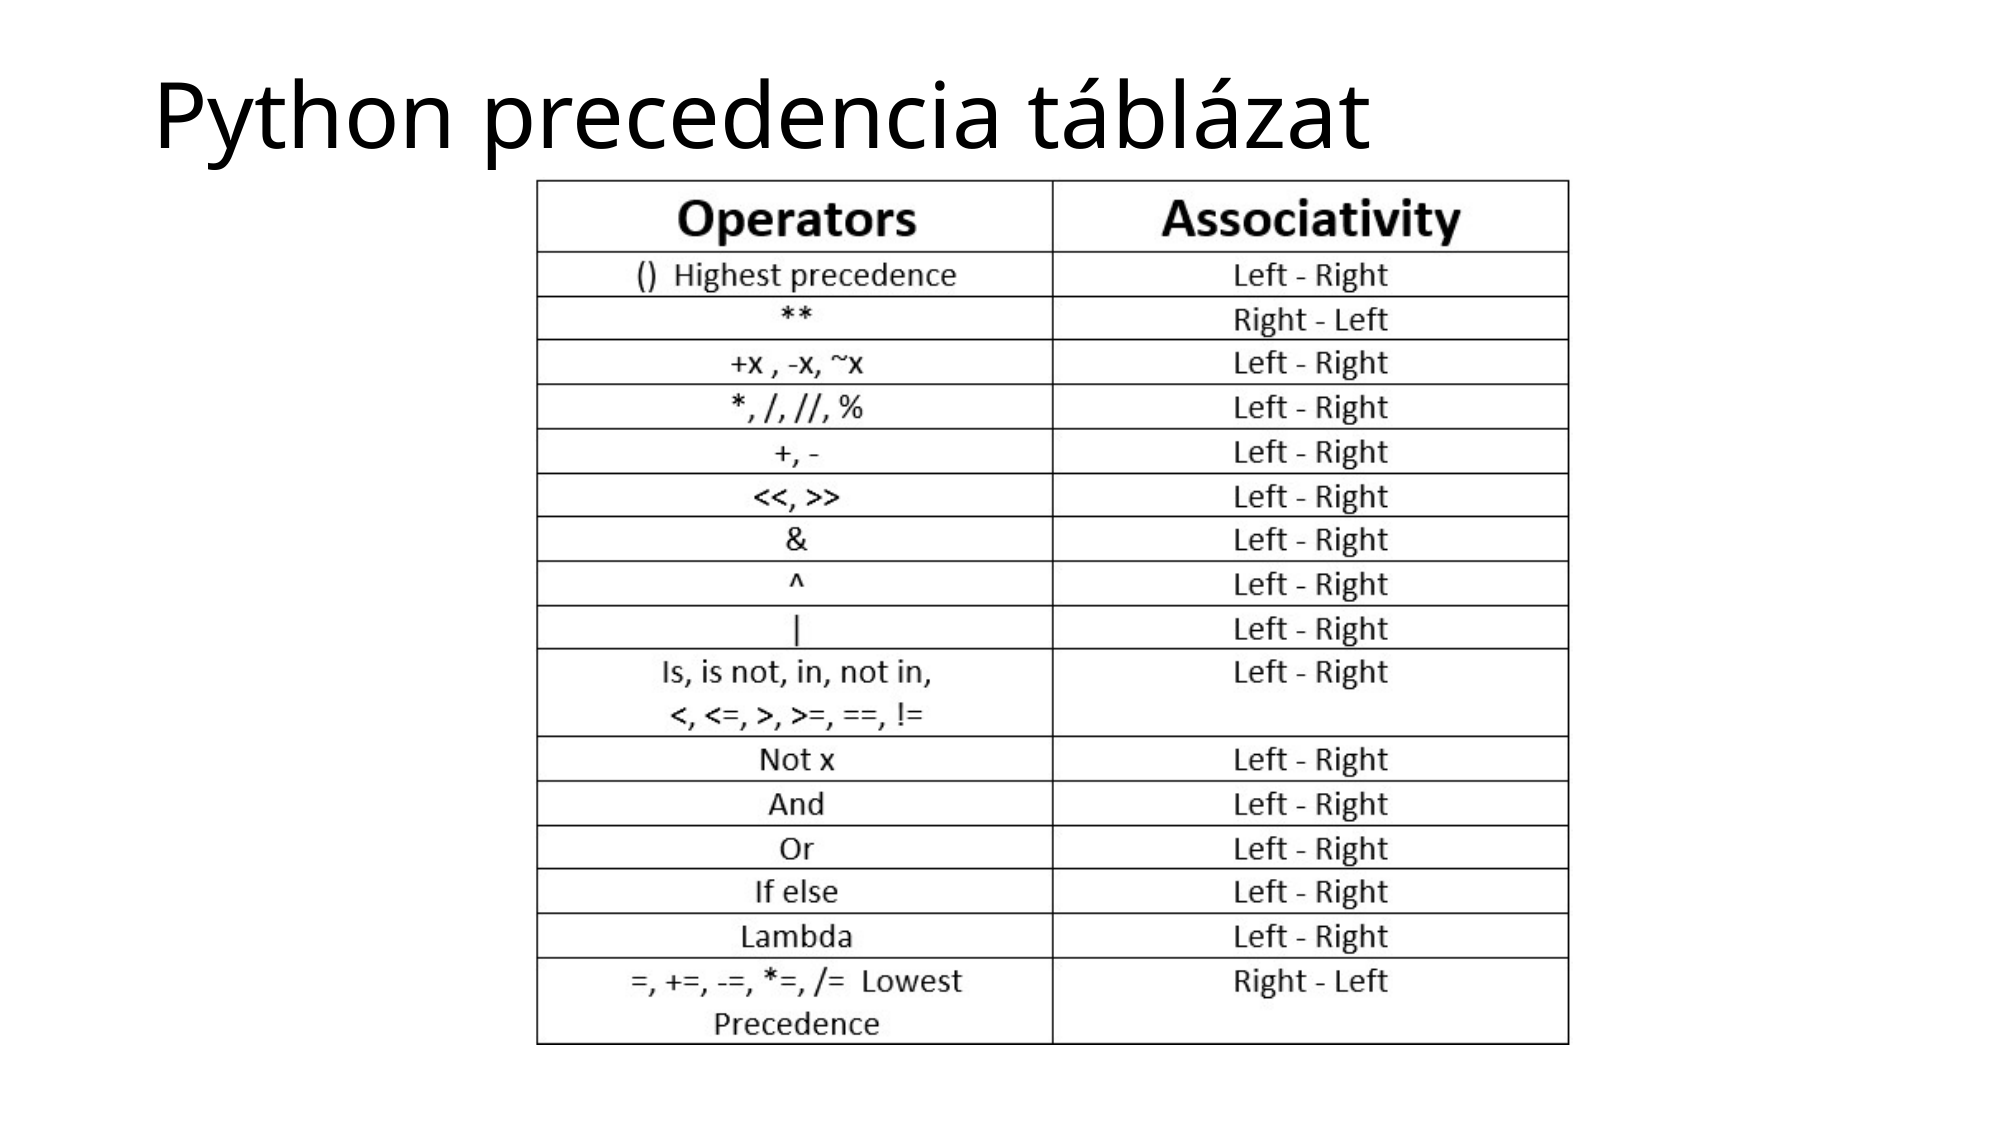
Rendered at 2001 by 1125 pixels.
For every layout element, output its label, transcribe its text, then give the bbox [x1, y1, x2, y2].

title Python precedencia táblázat [137, 59, 1863, 178]
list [535, 177, 1573, 1045]
